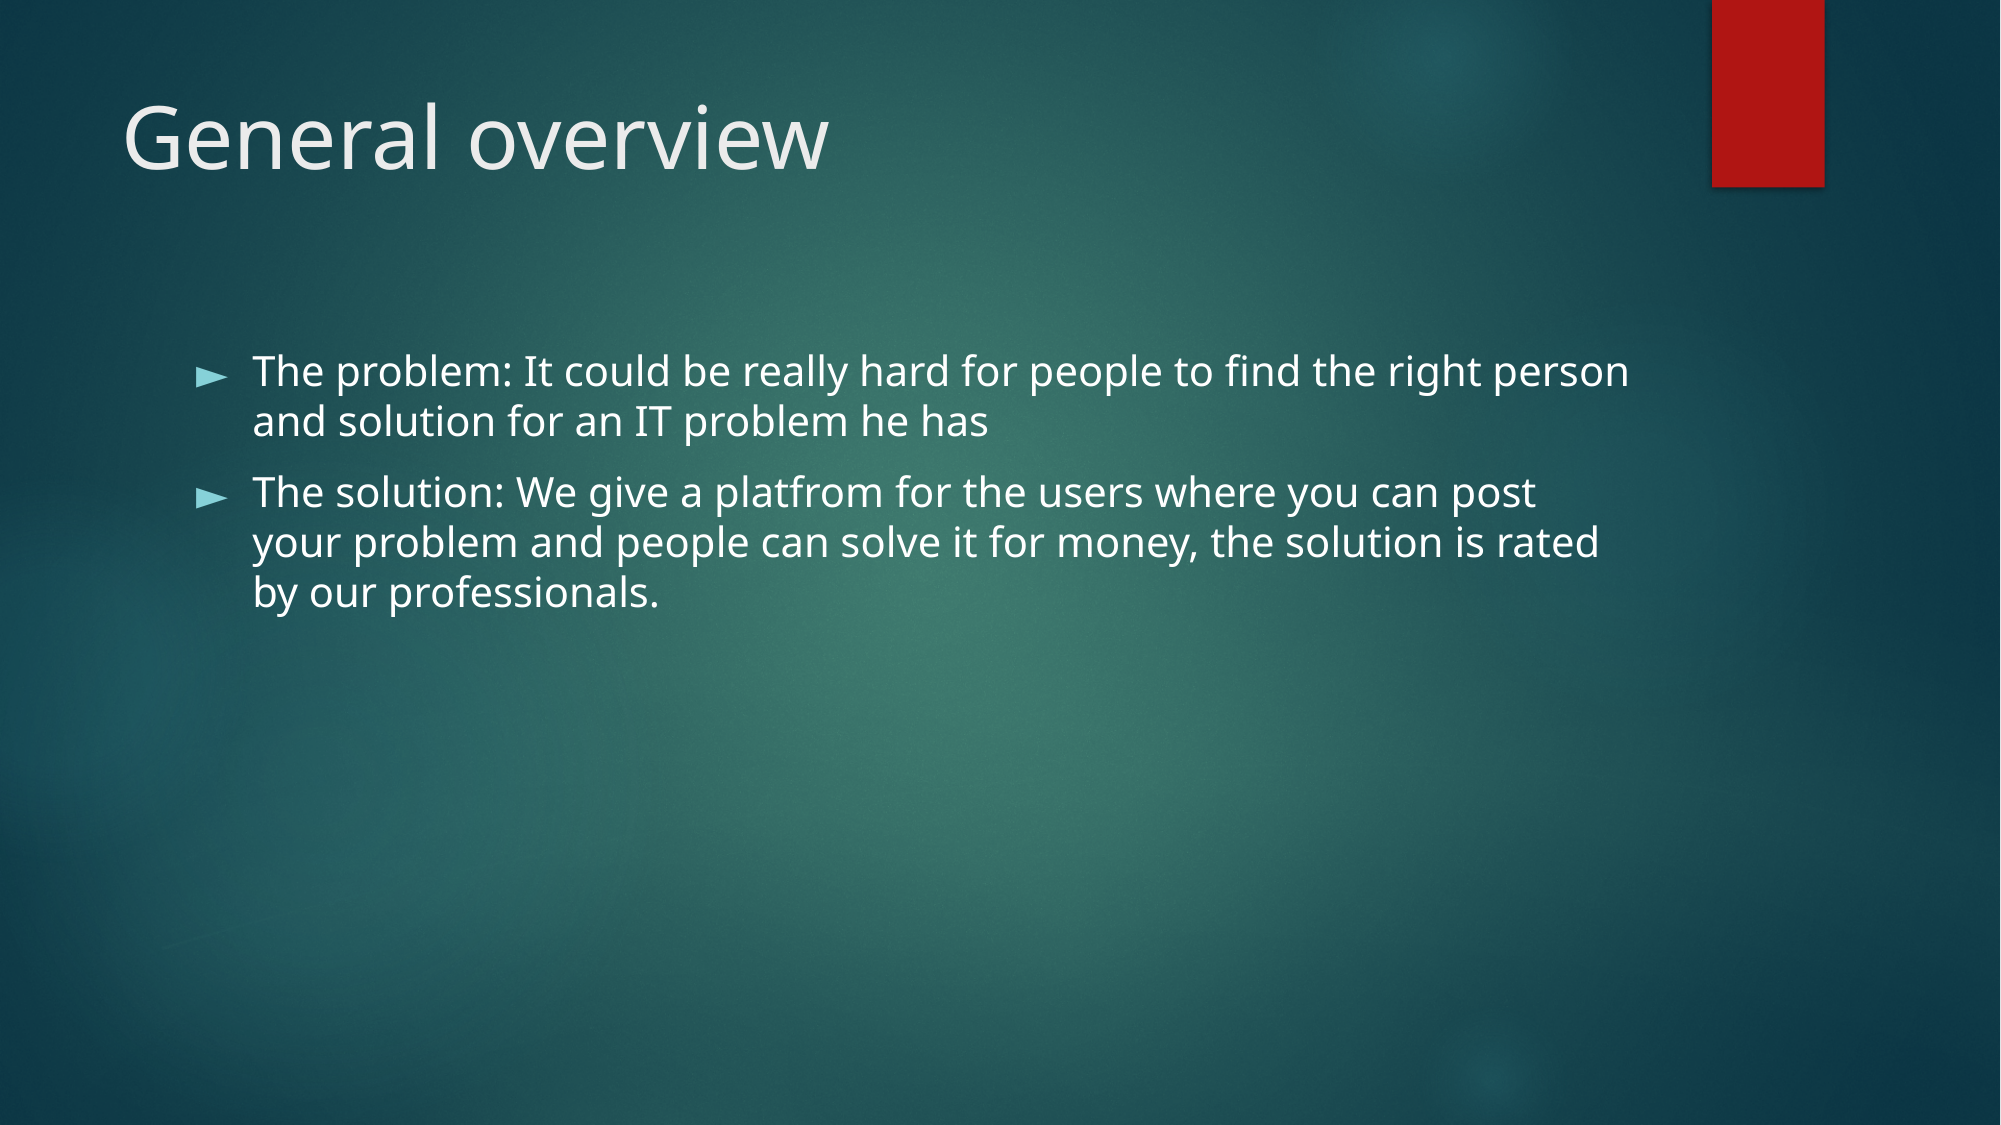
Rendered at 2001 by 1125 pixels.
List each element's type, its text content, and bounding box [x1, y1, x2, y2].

title General overview [106, 74, 1649, 304]
list The problem: It could be really hard for people to find the right person and solution for an IT problem he has The solution: We give a platfrom for the users where you can post your problem and people can solve it for money, the solution is rated by our professionals. [181, 336, 1649, 1025]
picture [0, 0, 2001, 1125]
